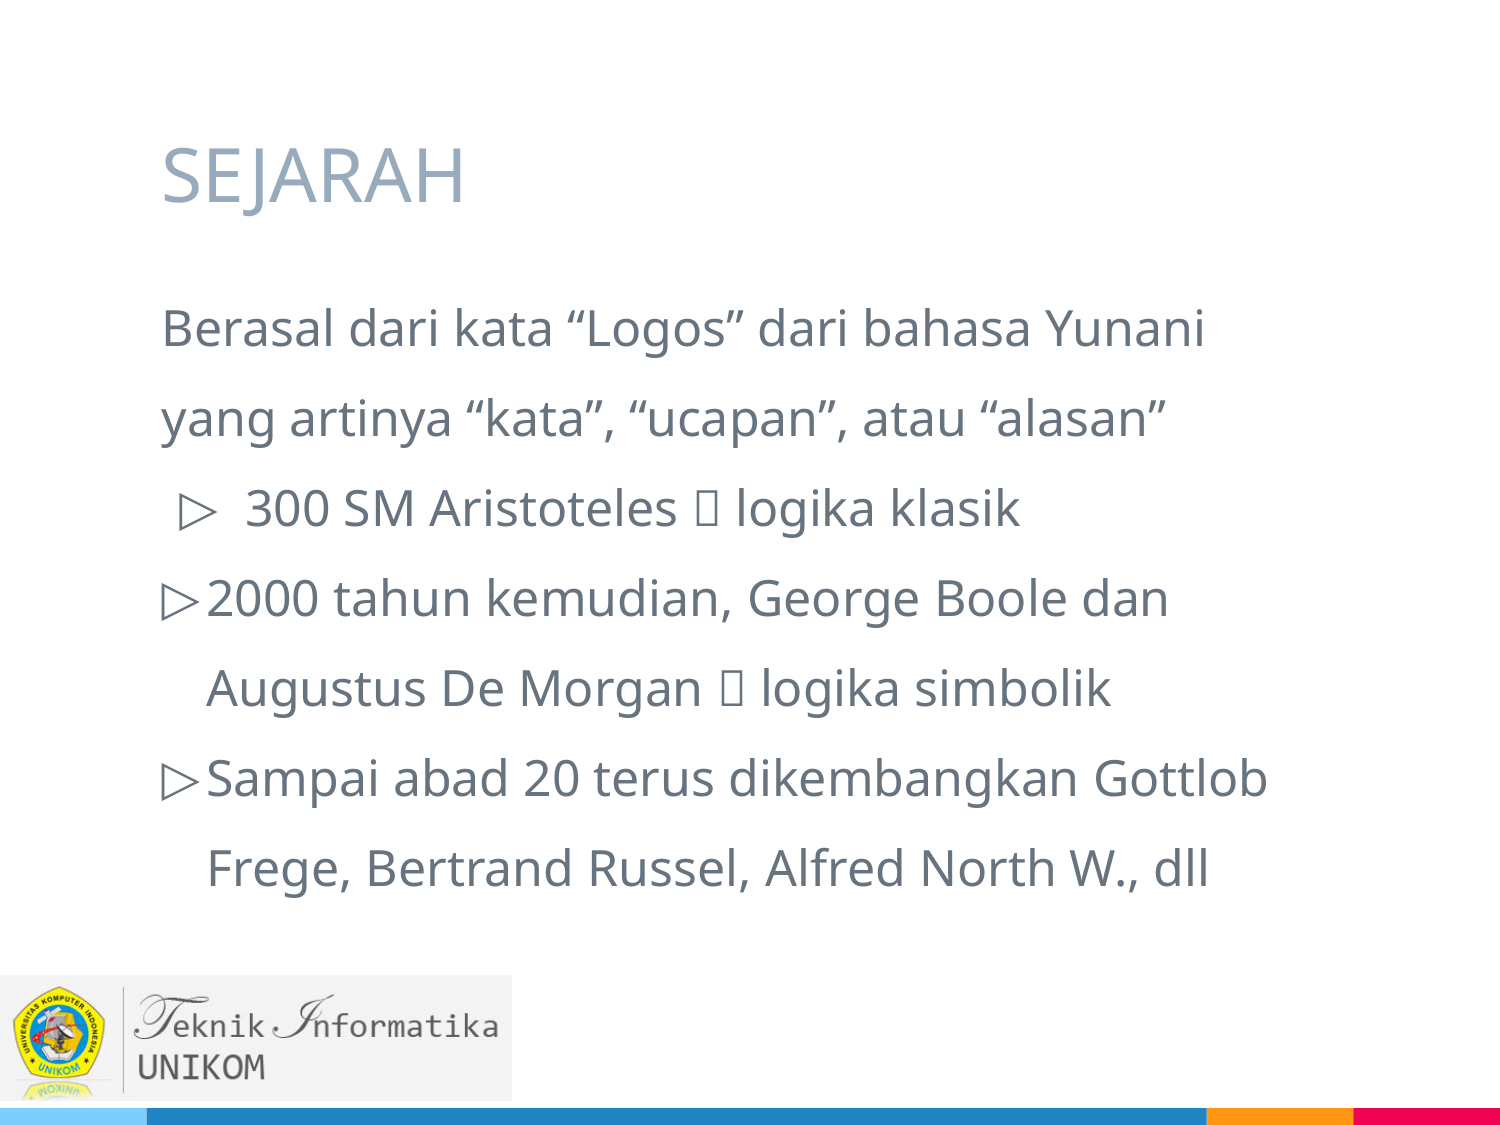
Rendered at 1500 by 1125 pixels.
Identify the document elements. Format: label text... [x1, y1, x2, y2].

picture [0, 975, 512, 1101]
title SEJARAH [146, 45, 1207, 233]
list Berasal dari kata “Logos” dari bahasa Yunani yang artinya “kata”, “ucapan”, atau “alasan” 300 SM Aristoteles  logika klasik 2000 tahun kemudian, George Boole dan Augustus De Morgan  logika simbolik Sampai abad 20 terus dikembangkan Gottlob Frege, Bertrand Russel, Alfred North W., dll [146, 251, 1325, 1029]
